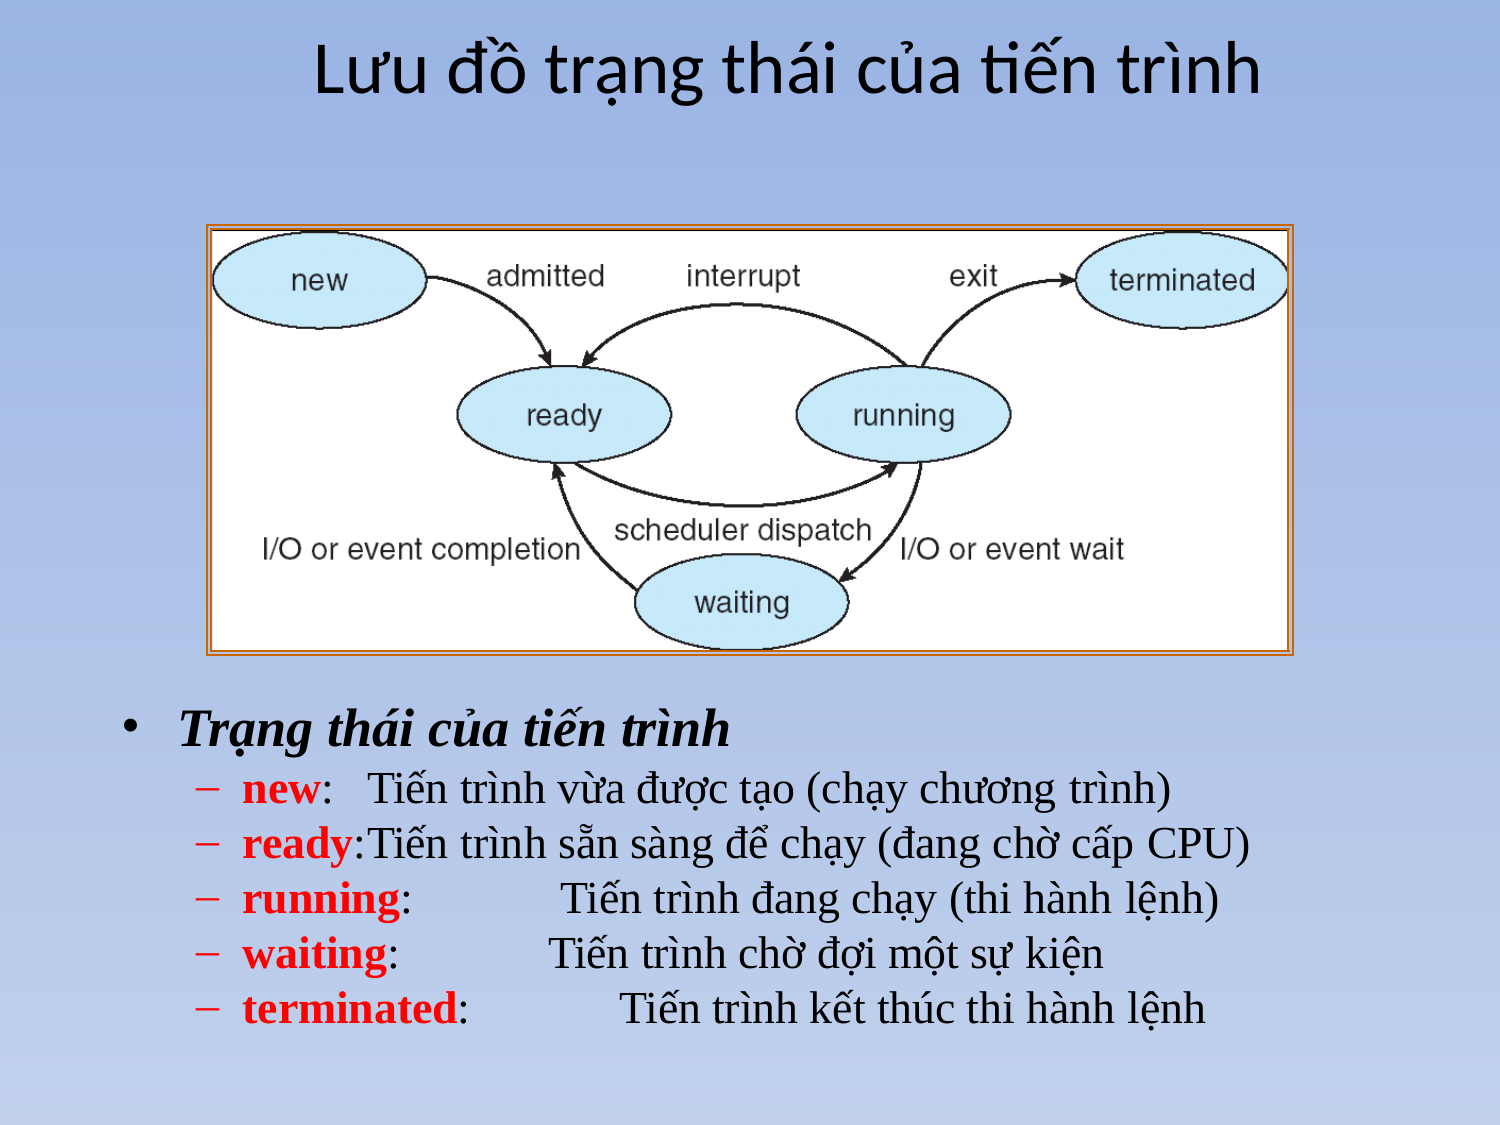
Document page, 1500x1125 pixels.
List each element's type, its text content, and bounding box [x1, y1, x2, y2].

text_box Trạng thái của tiến trình new: Tiến trình vừa được tạo (chạy chương trình) ready: Tiến trình sẵn sàng để chạy (đang chờ cấp CPU) running: Tiến trình đang chạy (thi hành lệnh) waiting: Tiến trình chờ đợi một sự kiện terminated: Tiến trình kết thúc thi hành lệnh [118, 690, 1281, 1033]
text_box [212, 230, 1288, 650]
title Lưu đồ trạng thái của tiến trình [273, 0, 1302, 158]
